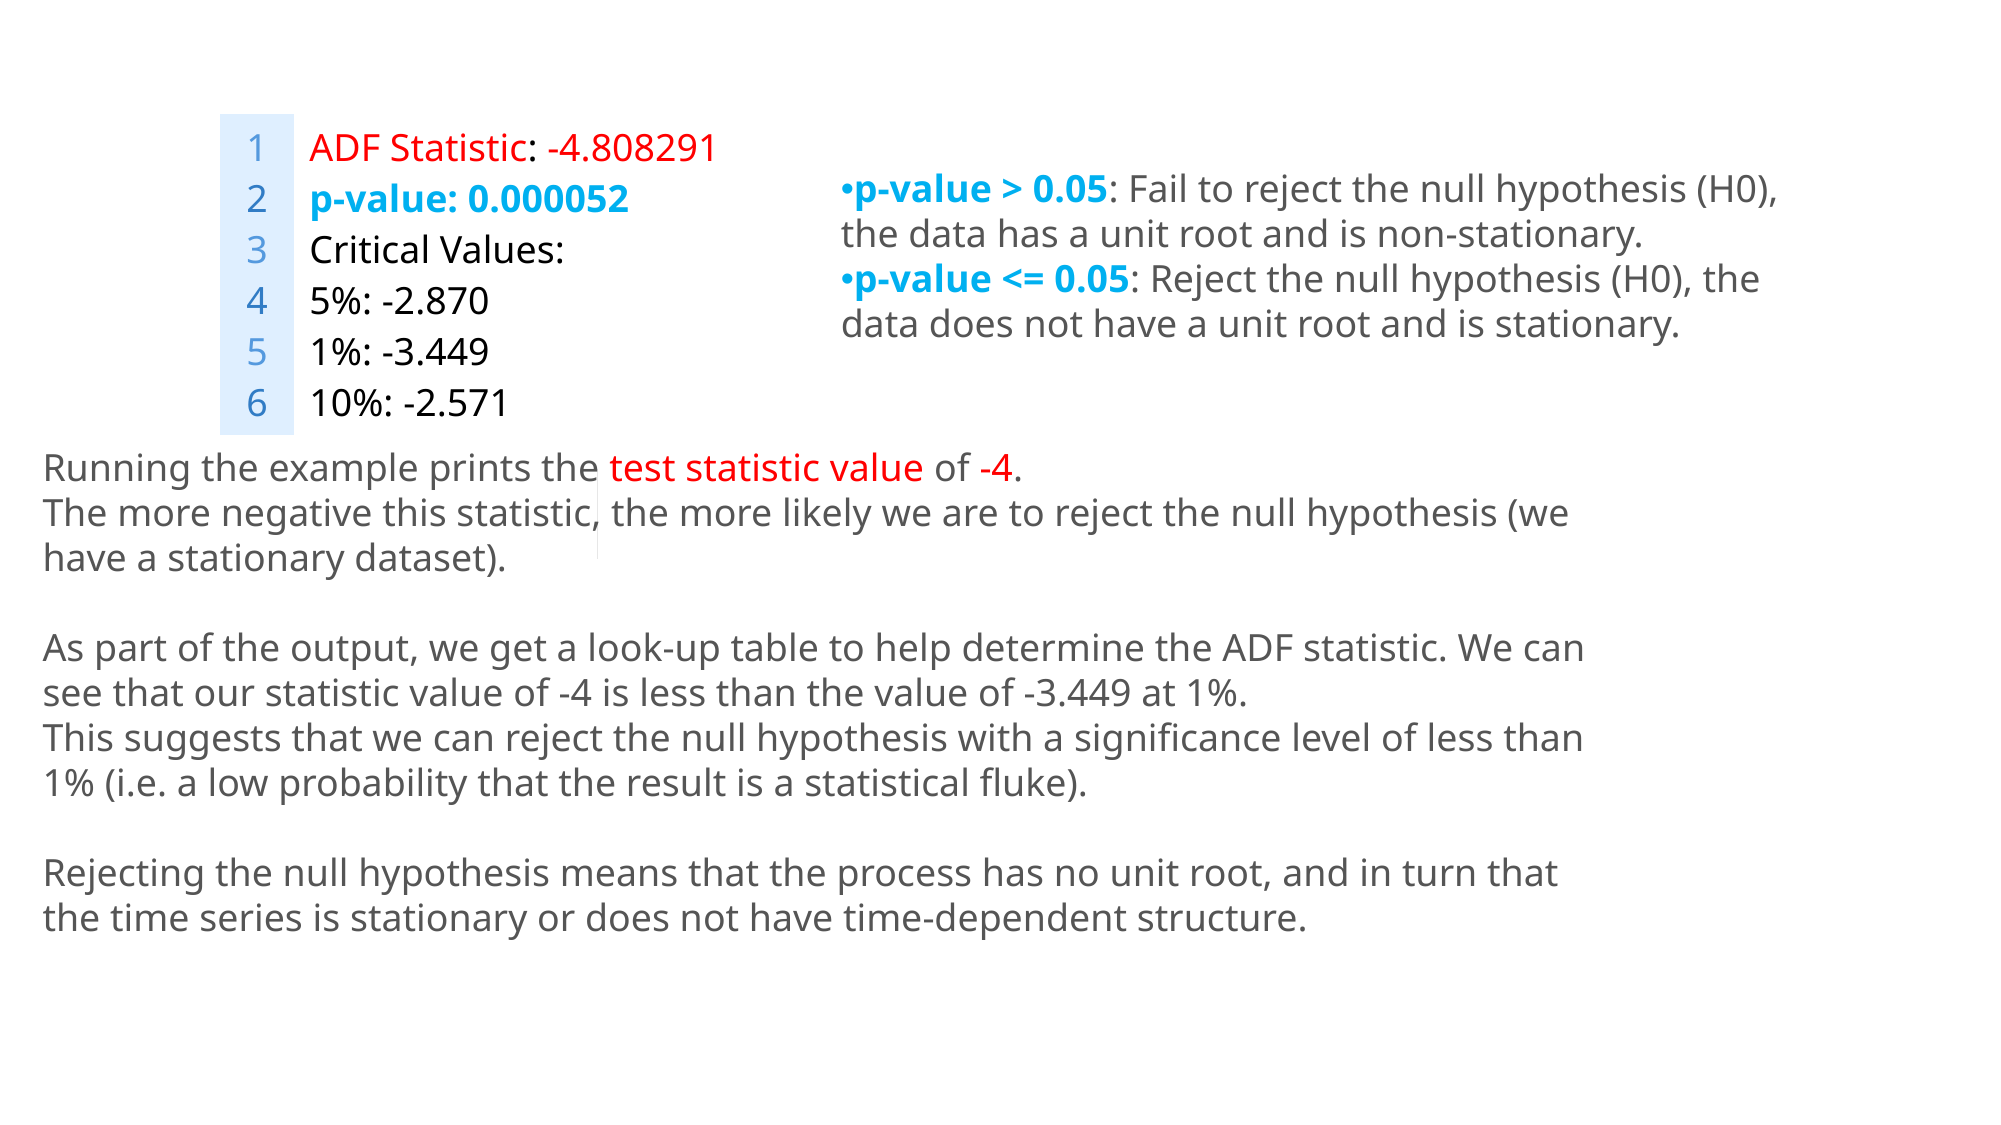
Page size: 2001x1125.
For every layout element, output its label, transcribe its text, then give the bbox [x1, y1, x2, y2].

table_header 1 2 3 4 5 6 [220, 114, 294, 435]
table_header ADF Statistic: -4.808291 p-value: 0.000052 Critical Values: 5%: -2.870 1%: -3.449 10%: -2.571 [294, 114, 1049, 435]
text_box p-value > 0.05: Fail to reject the null hypothesis (H0), the data has a unit root and is non-stationary. p-value <= 0.05: Reject the null hypothesis (H0), the data does not have a unit root and is stationary. [826, 158, 1827, 353]
text_box Running the example prints the test statistic value of -4. The more negative this statistic, the more likely we are to reject the null hypothesis (we have a stationary dataset). As part of the output, we get a look-up table to help determine the ADF statistic. We can see that our statistic value of -4 is less than the value of -3.449 at 1%. This suggests that we can reject the null hypothesis with a significance level of less than 1% (i.e. a low probability that the result is a statistical fluke). Rejecting the null hypothesis means that the process has no unit root, and in turn that the time series is stationary or does not have time-dependent structure. [27, 437, 1625, 947]
